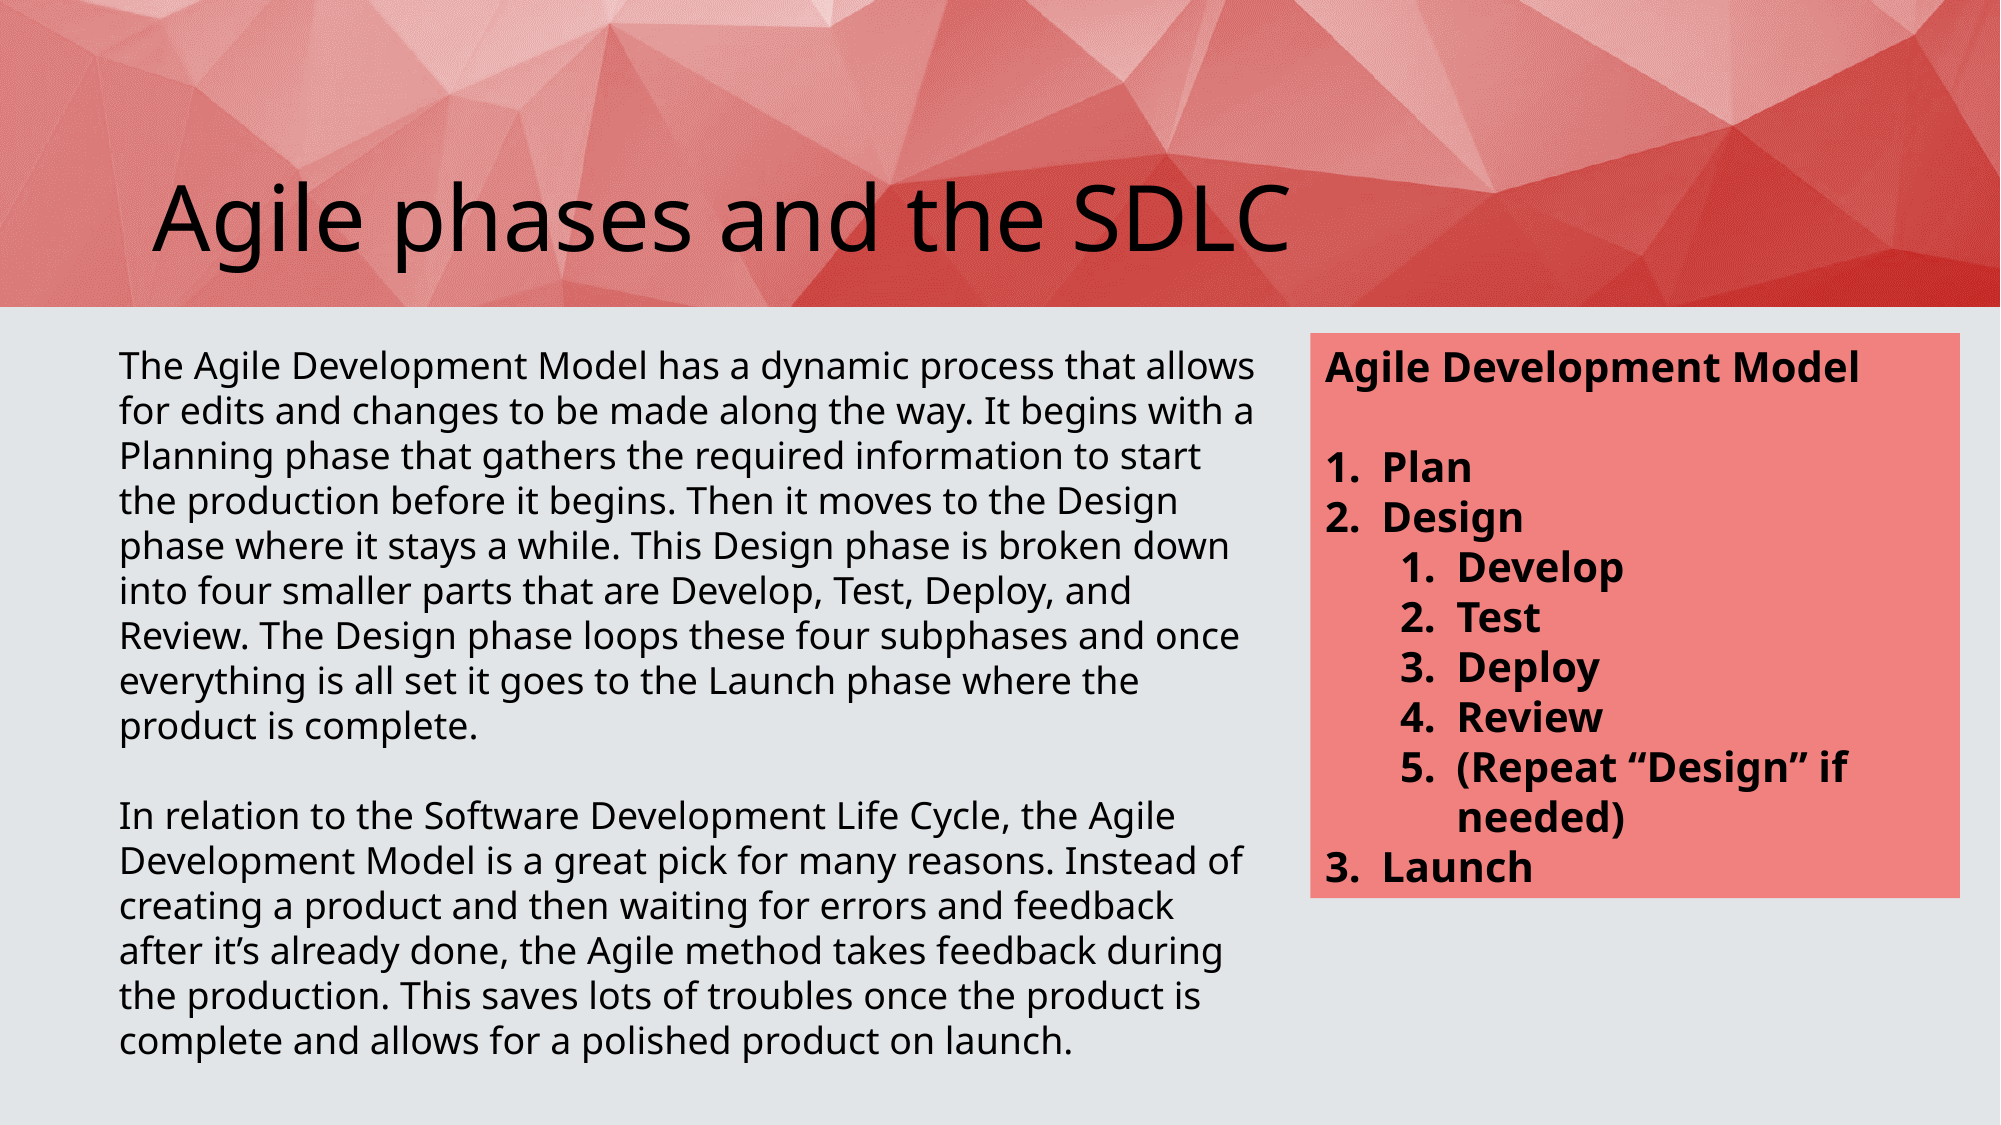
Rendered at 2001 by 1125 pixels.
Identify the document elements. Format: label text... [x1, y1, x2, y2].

text_box Agile Development Model Plan Design Develop Test Deploy Review (Repeat “Design” if needed) Launch [1310, 333, 1960, 899]
picture [0, 0, 2000, 308]
text_box The Agile Development Model has a dynamic process that allows for edits and changes to be made along the way. It begins with a Planning phase that gathers the required information to start the production before it begins. Then it moves to the Design phase where it stays a while. This Design phase is broken down into four smaller parts that are Develop, Test, Deploy, and Review. The Design phase loops these four subphases and once everything is all set it goes to the Launch phase where the product is complete. In relation to the Software Development Life Cycle, the Agile Development Model is a great pick for many reasons. Instead of creating a product and then waiting for errors and feedback after it’s already done, the Agile method takes feedback during the production. This saves lots of troubles once the product is complete and allows for a polished product on launch. [104, 334, 1284, 1070]
